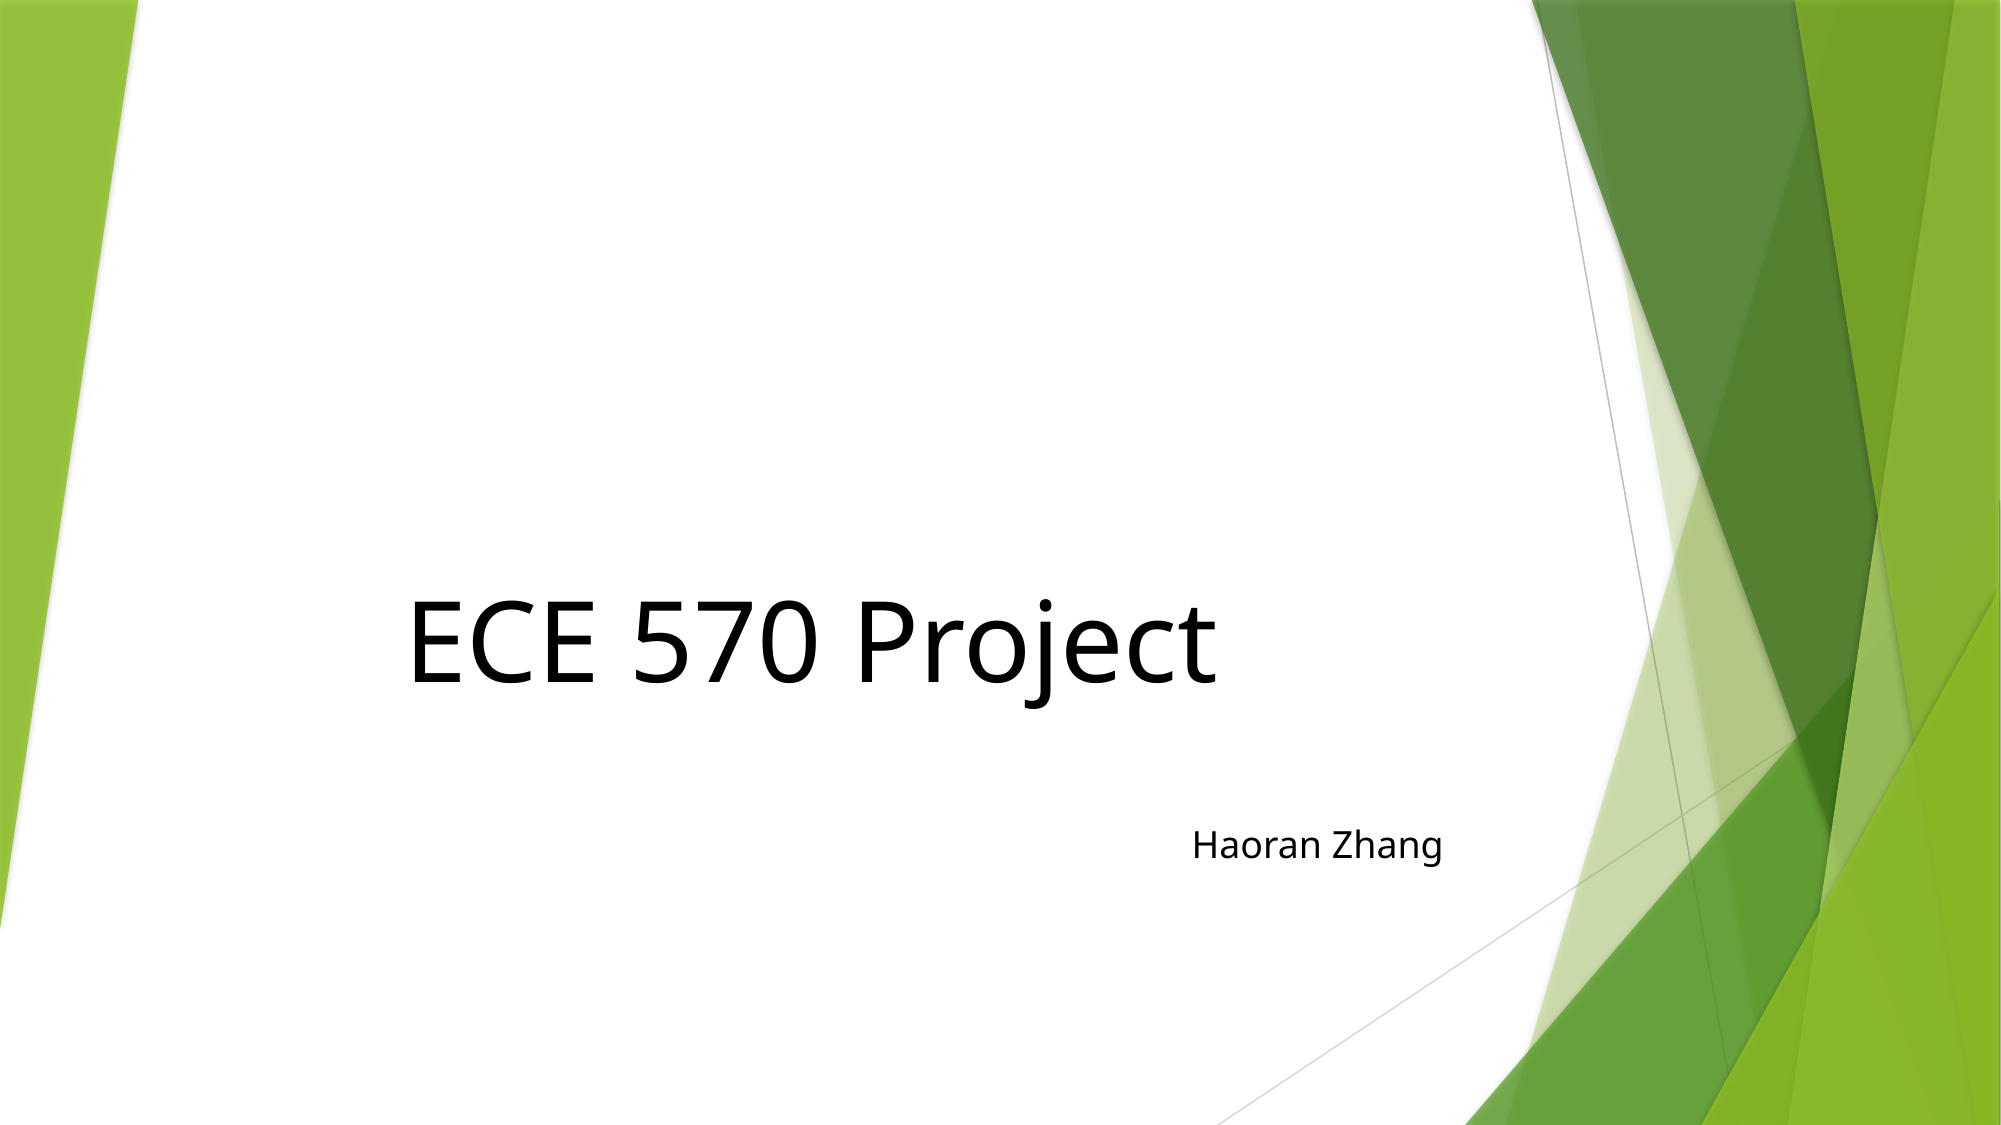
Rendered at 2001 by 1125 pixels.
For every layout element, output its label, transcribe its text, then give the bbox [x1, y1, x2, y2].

text_box ECE 570 Project [389, 562, 1274, 713]
text_box Haoran Zhang [1176, 813, 1639, 874]
